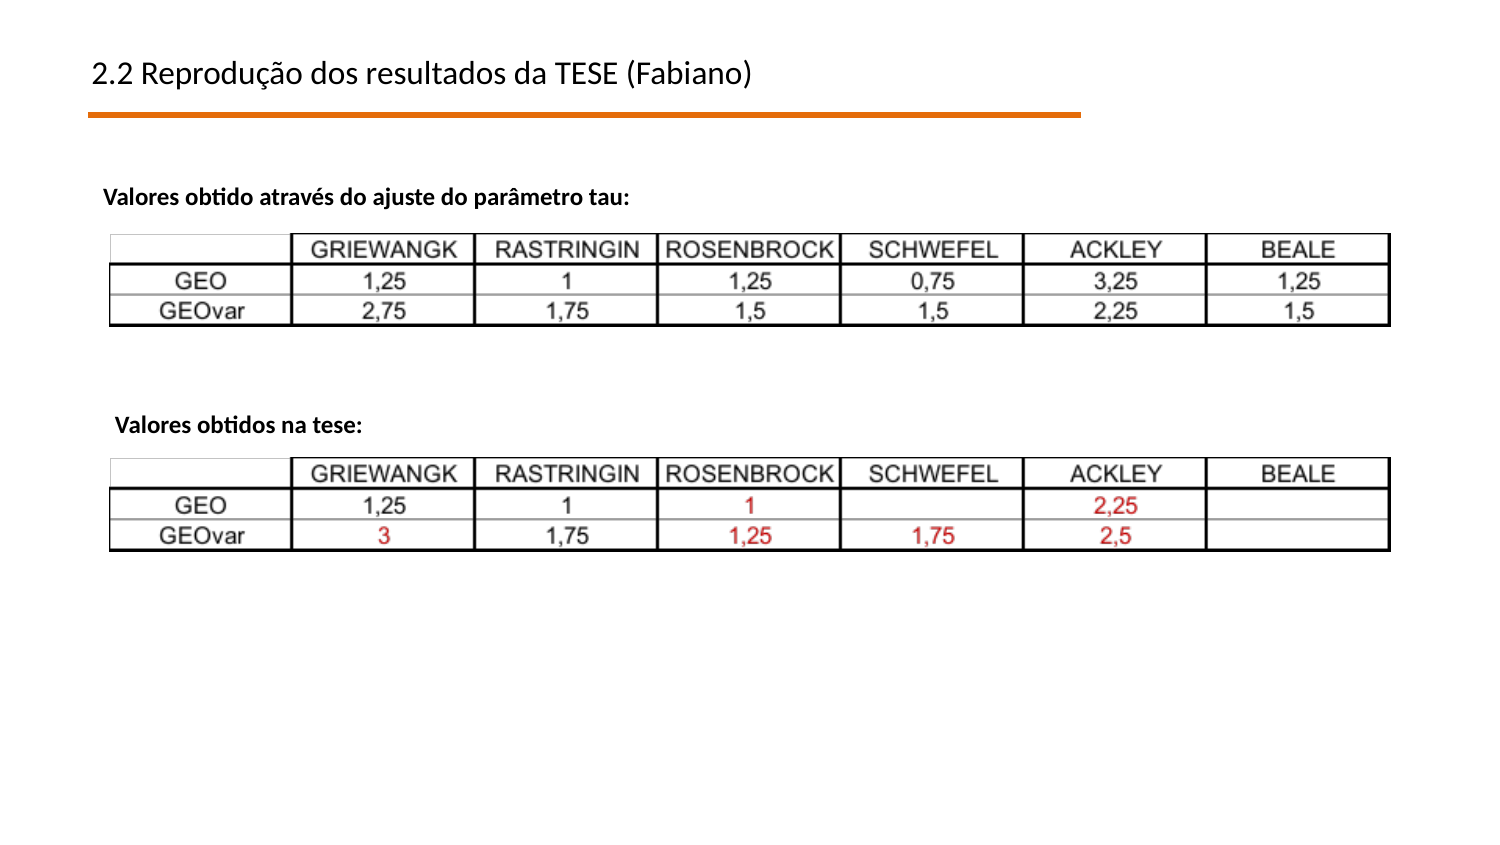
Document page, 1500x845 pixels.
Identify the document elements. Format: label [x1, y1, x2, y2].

text_box [76, 44, 1081, 116]
text_box [88, 157, 1391, 328]
text_box [100, 386, 1391, 552]
